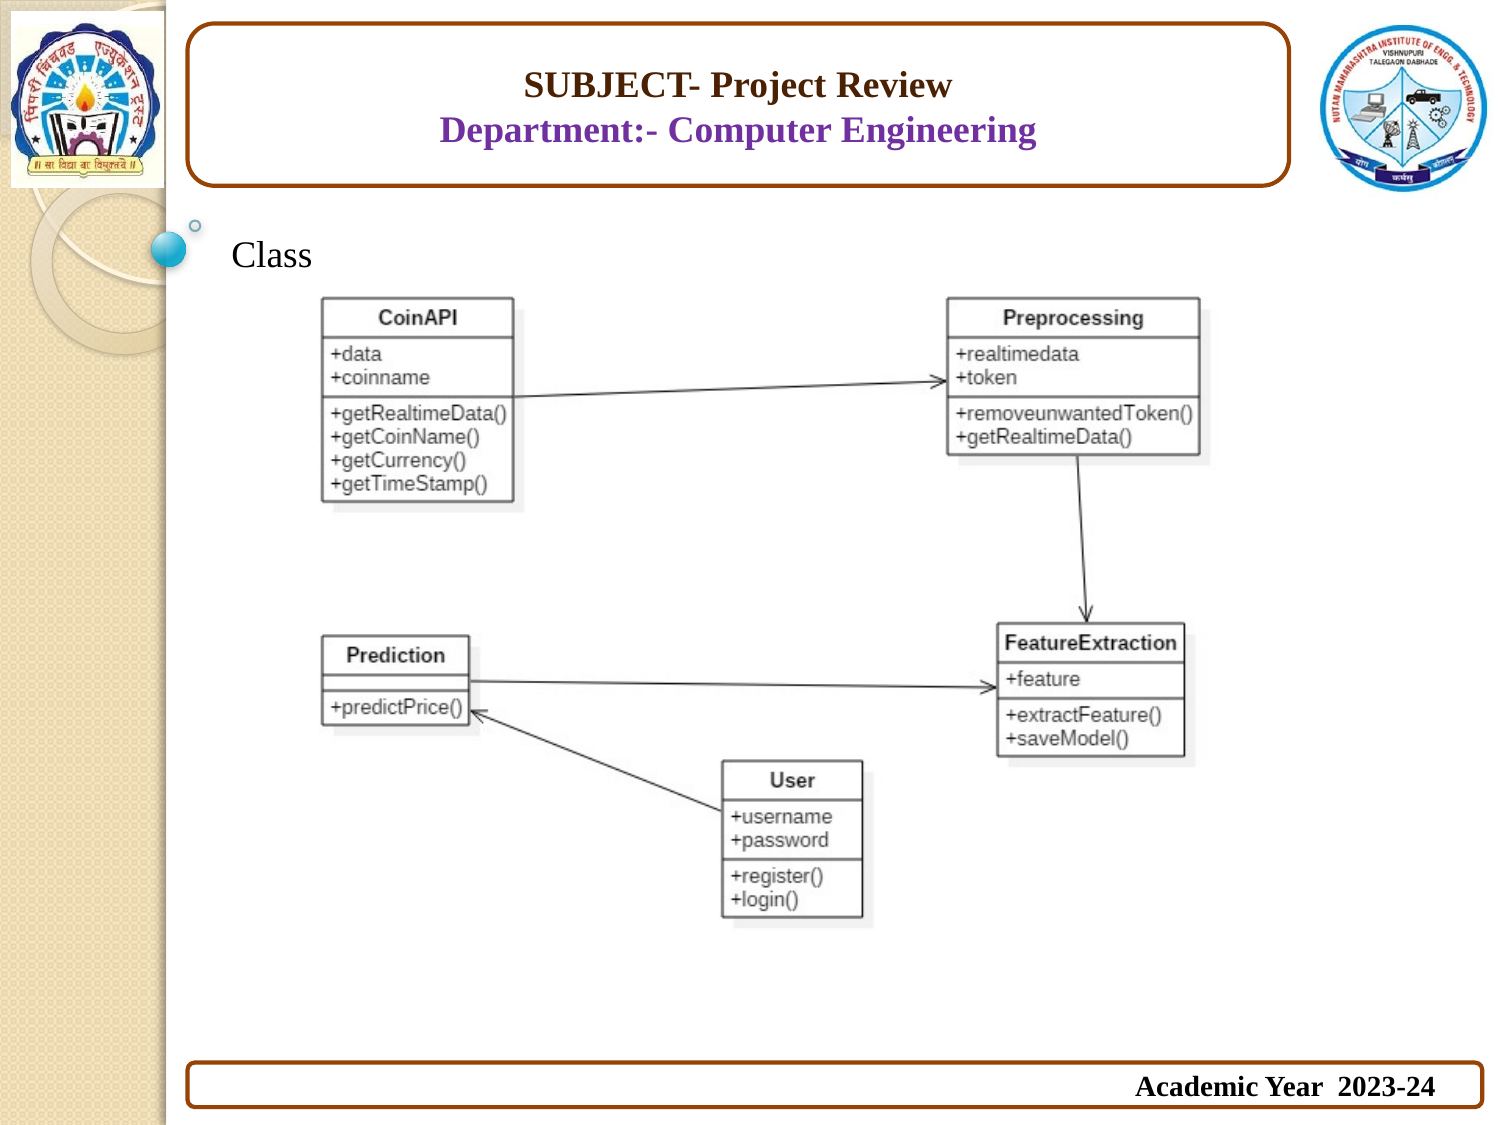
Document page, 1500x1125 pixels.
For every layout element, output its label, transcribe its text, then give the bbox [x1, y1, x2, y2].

text_box Class [212, 222, 1447, 283]
text_box SUBJECT- Project Review Department:- Computer Engineering [185, 21, 1292, 188]
text_box Academic Year 2023-24 [185, 1060, 1485, 1110]
picture [306, 282, 1263, 981]
text_box [25, 0, 76, 8]
picture [1306, 11, 1500, 206]
picture [11, 11, 165, 188]
